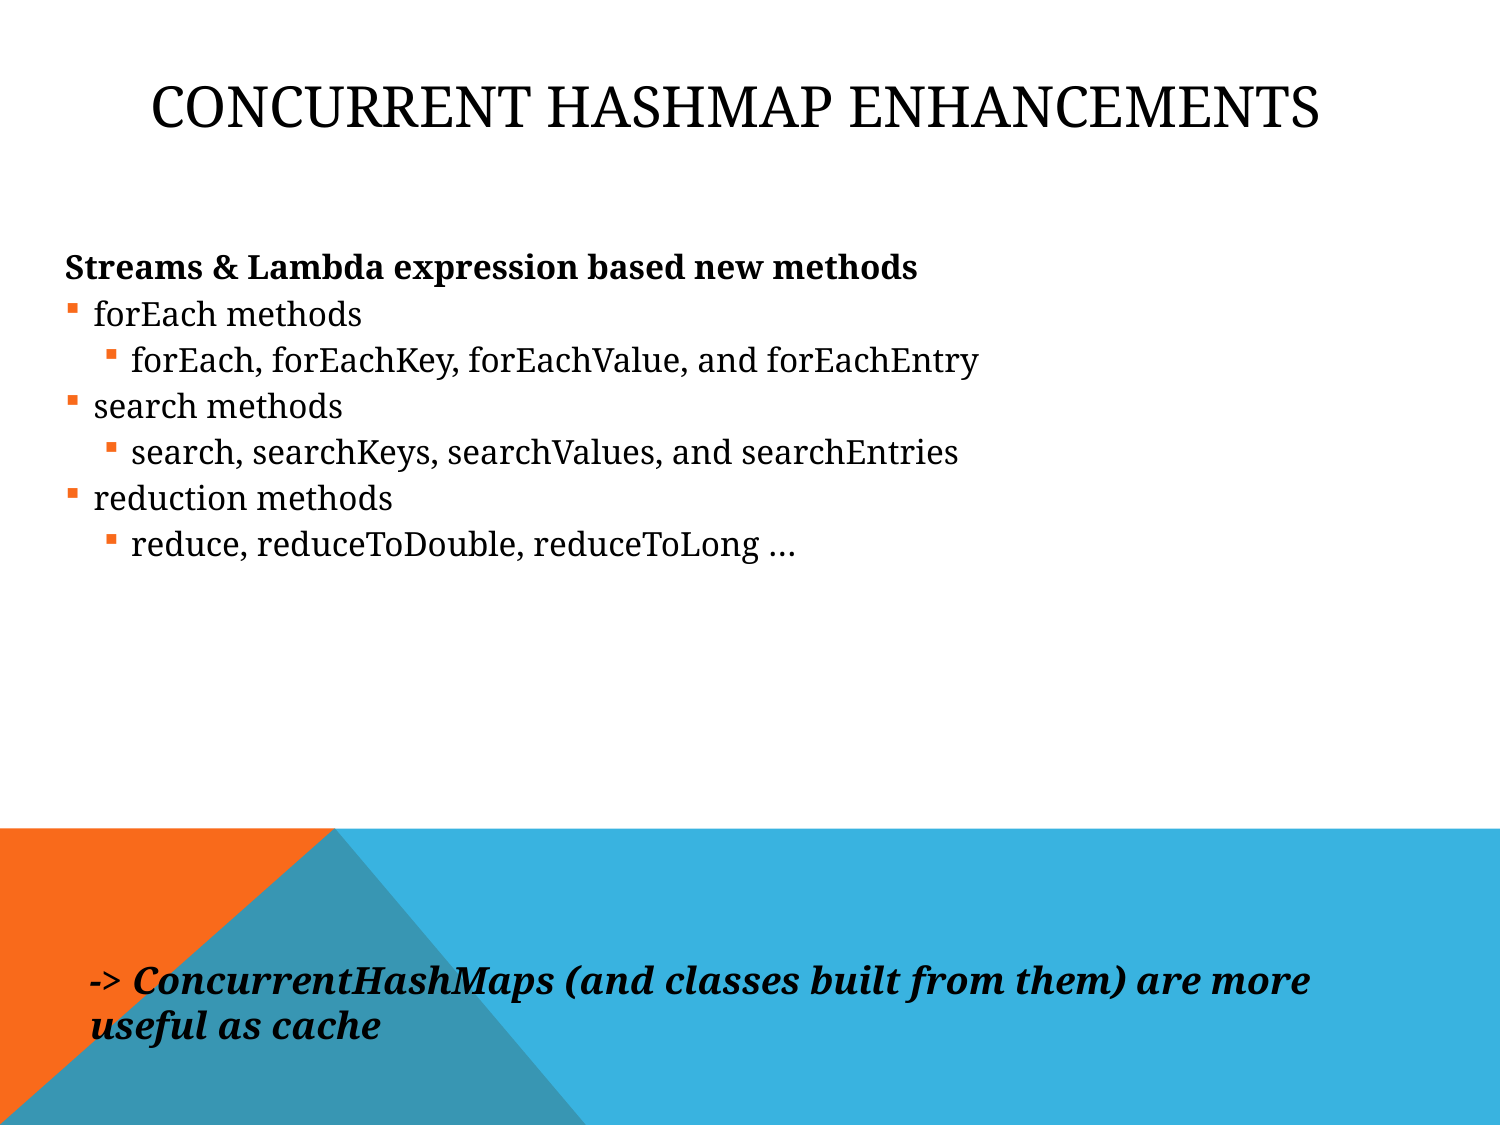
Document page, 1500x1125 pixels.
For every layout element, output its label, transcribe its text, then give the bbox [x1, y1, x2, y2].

list Streams & Lambda expression based new methods forEach methods forEach, forEachKey, forEachValue, and forEachEntry search methods search, searchKeys, searchValues, and searchEntries reduction methods reduce, reduceToDouble, reduceToLong … [50, 239, 1400, 900]
text_box -> ConcurrentHashMaps (and classes built from them) are more useful as cache [74, 949, 1425, 1055]
title Concurrent HashMap Enhancements [135, 60, 1369, 150]
